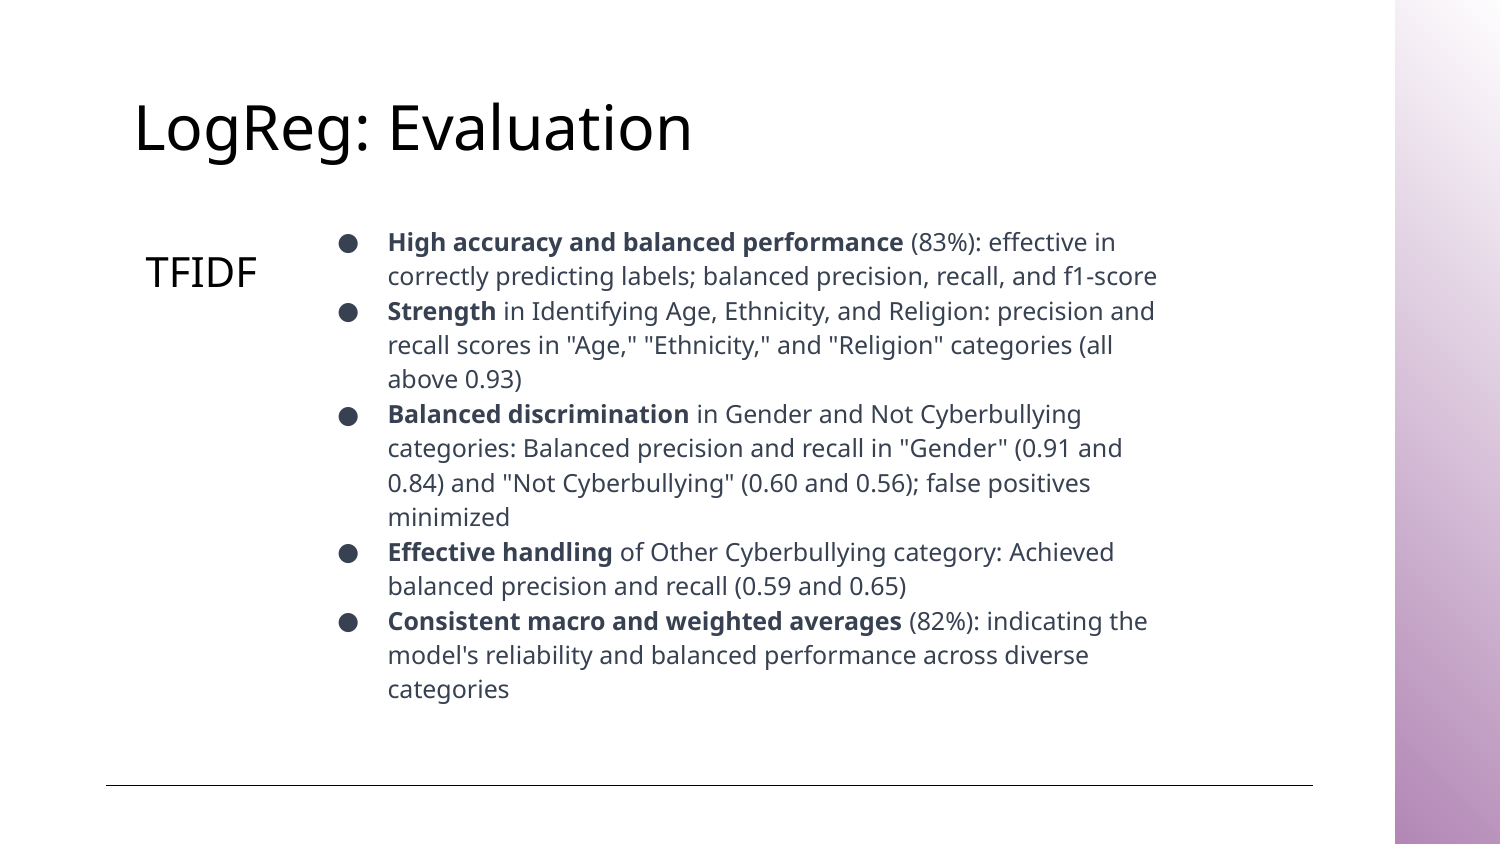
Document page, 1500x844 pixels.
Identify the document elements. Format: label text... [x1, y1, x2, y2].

title TFIDF [130, 238, 297, 304]
title LogReg: Evaluation [118, 72, 1382, 167]
subtitle High accuracy and balanced performance (83%): effective in correctly predicting labels; balanced precision, recall, and f1-score Strength in Identifying Age, Ethnicity, and Religion: precision and recall scores in "Age," "Ethnicity," and "Religion" categories (all above 0.93) Balanced discrimination in Gender and Not Cyberbullying categories: Balanced precision and recall in "Gender" (0.91 and 0.84) and "Not Cyberbullying" (0.60 and 0.56); false positives minimized Effective handling of Other Cyberbullying category: Achieved balanced precision and recall (0.59 and 0.65) Consistent macro and weighted averages (82%): indicating the model's reliability and balanced performance across diverse categories [297, 226, 1203, 700]
